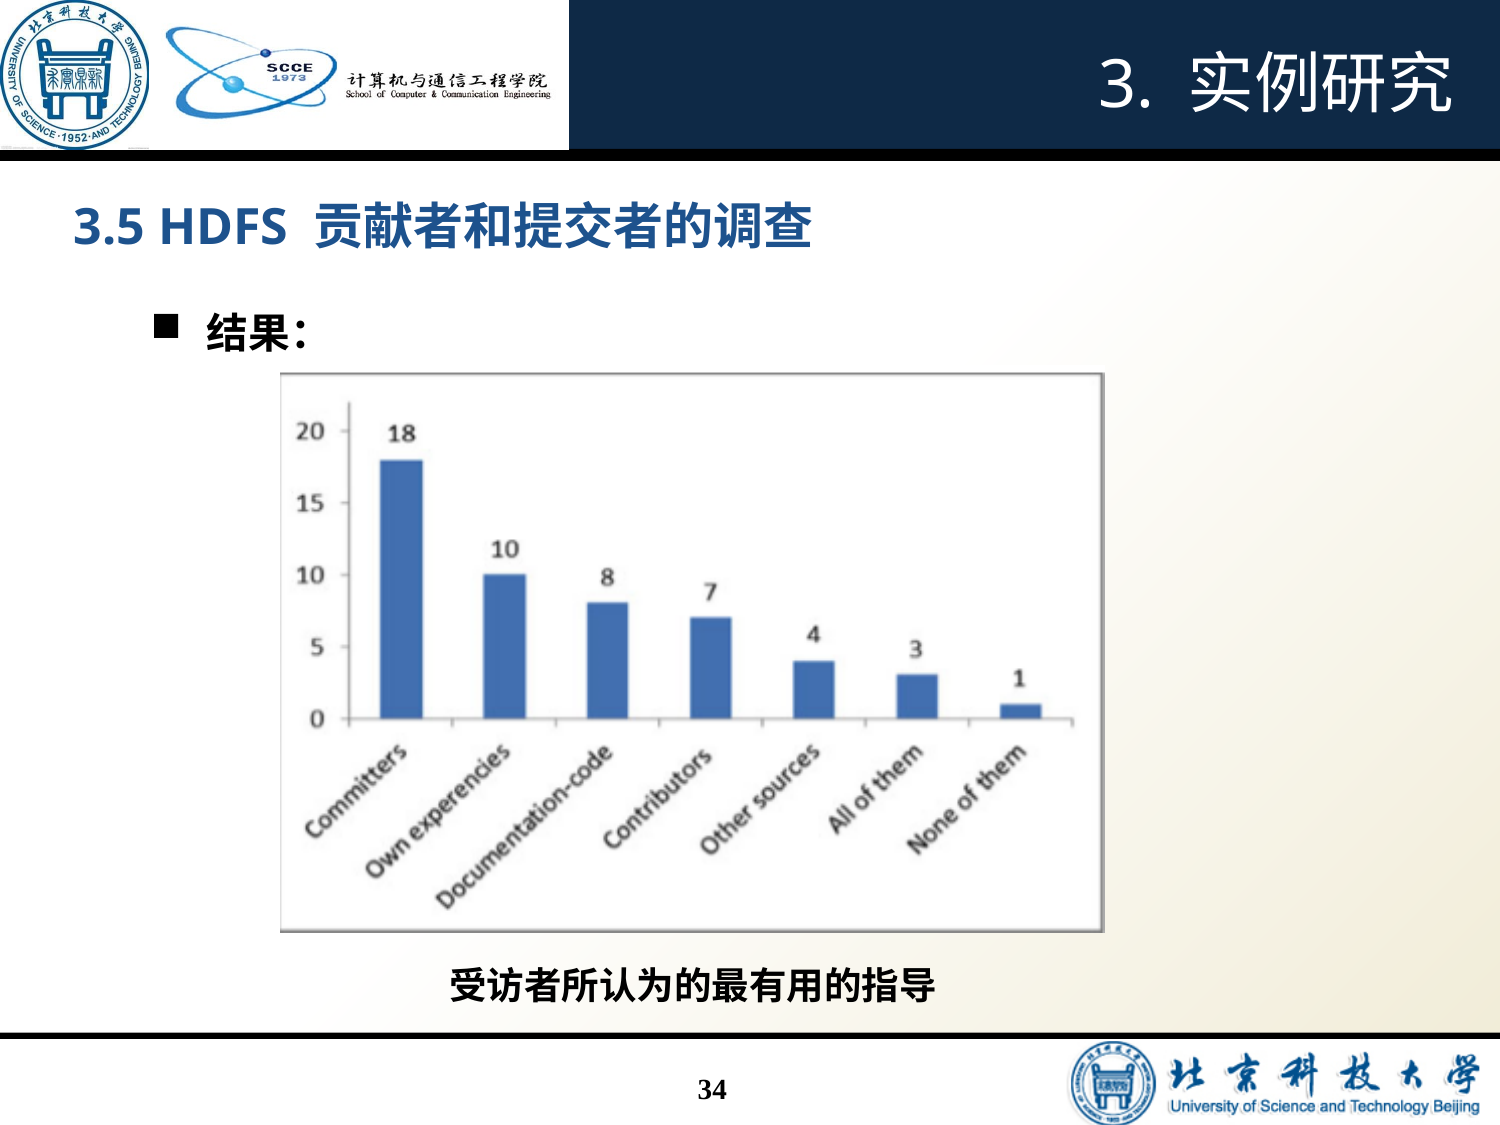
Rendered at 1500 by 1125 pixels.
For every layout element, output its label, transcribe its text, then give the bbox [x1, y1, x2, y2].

title 3. 实例研究 [573, 24, 1470, 138]
picture [0, 0, 569, 150]
picture [1066, 1040, 1498, 1125]
text_box 受访者所认为的最有用的指导 [434, 954, 974, 1015]
slide_number 33 [537, 1062, 888, 1111]
picture [279, 364, 1105, 933]
text_box 结果： [135, 299, 1418, 365]
text_box [10, 0, 61, 28]
text_box 3.5 HDFS 贡献者和提交者的调查 [59, 186, 1470, 262]
